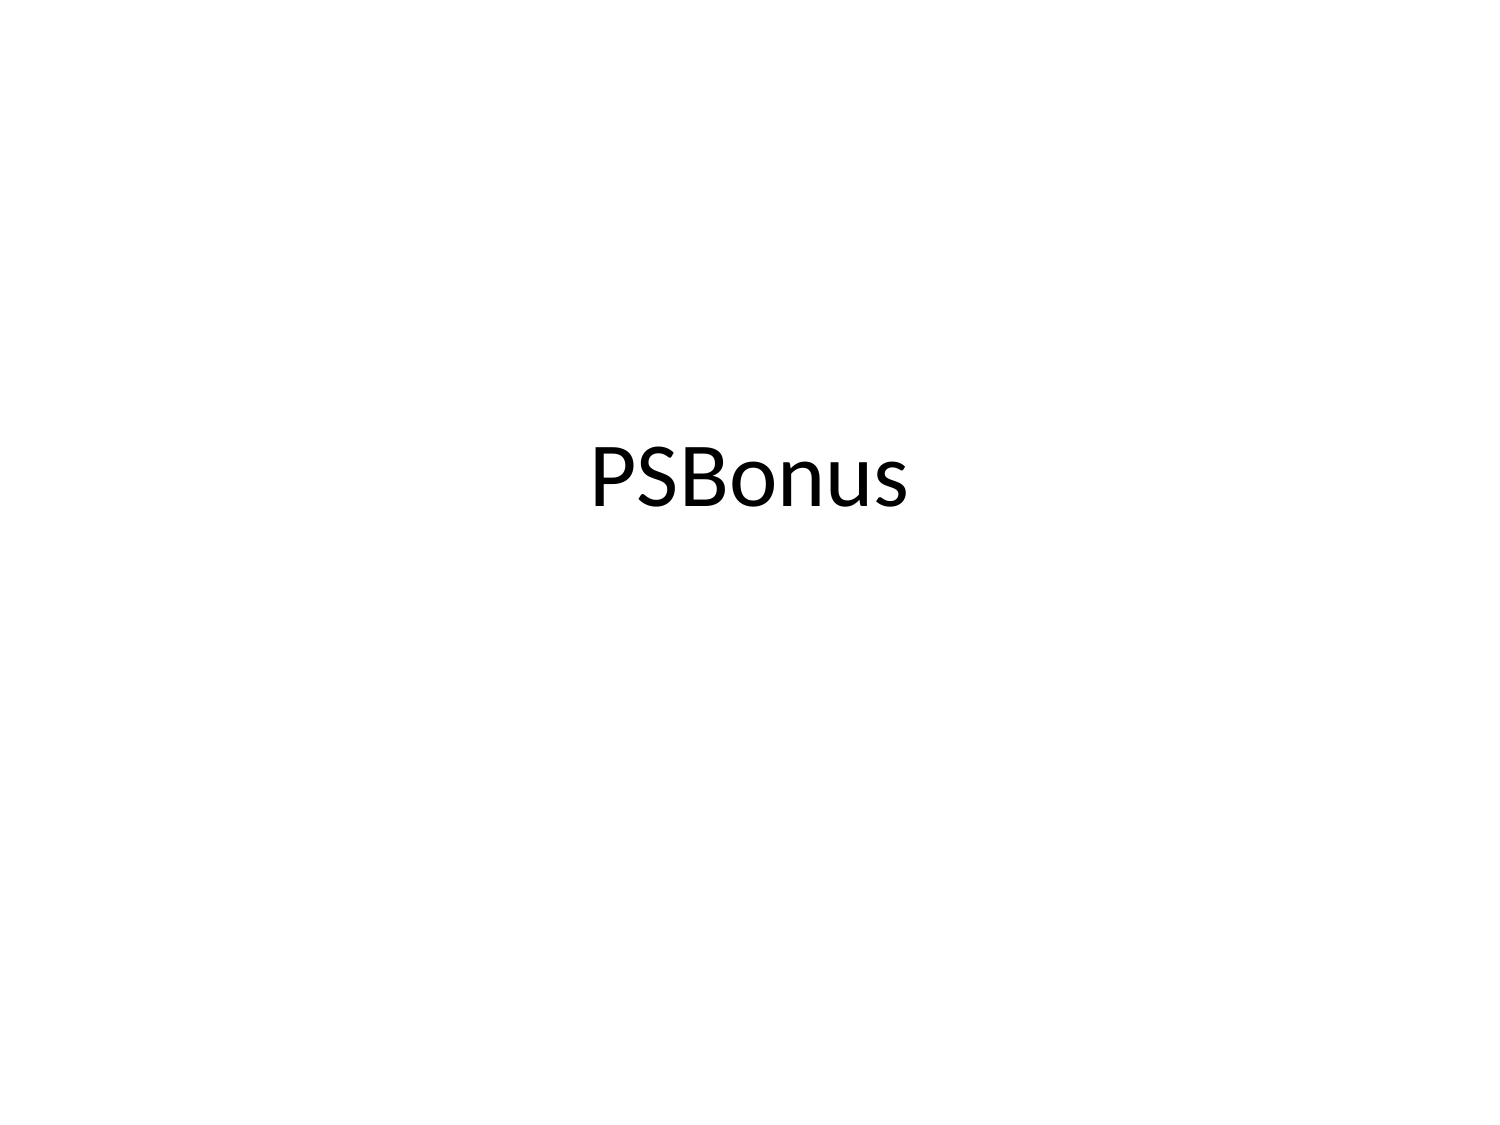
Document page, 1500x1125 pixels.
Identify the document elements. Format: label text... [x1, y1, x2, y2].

title PSBonus [112, 349, 1388, 591]
